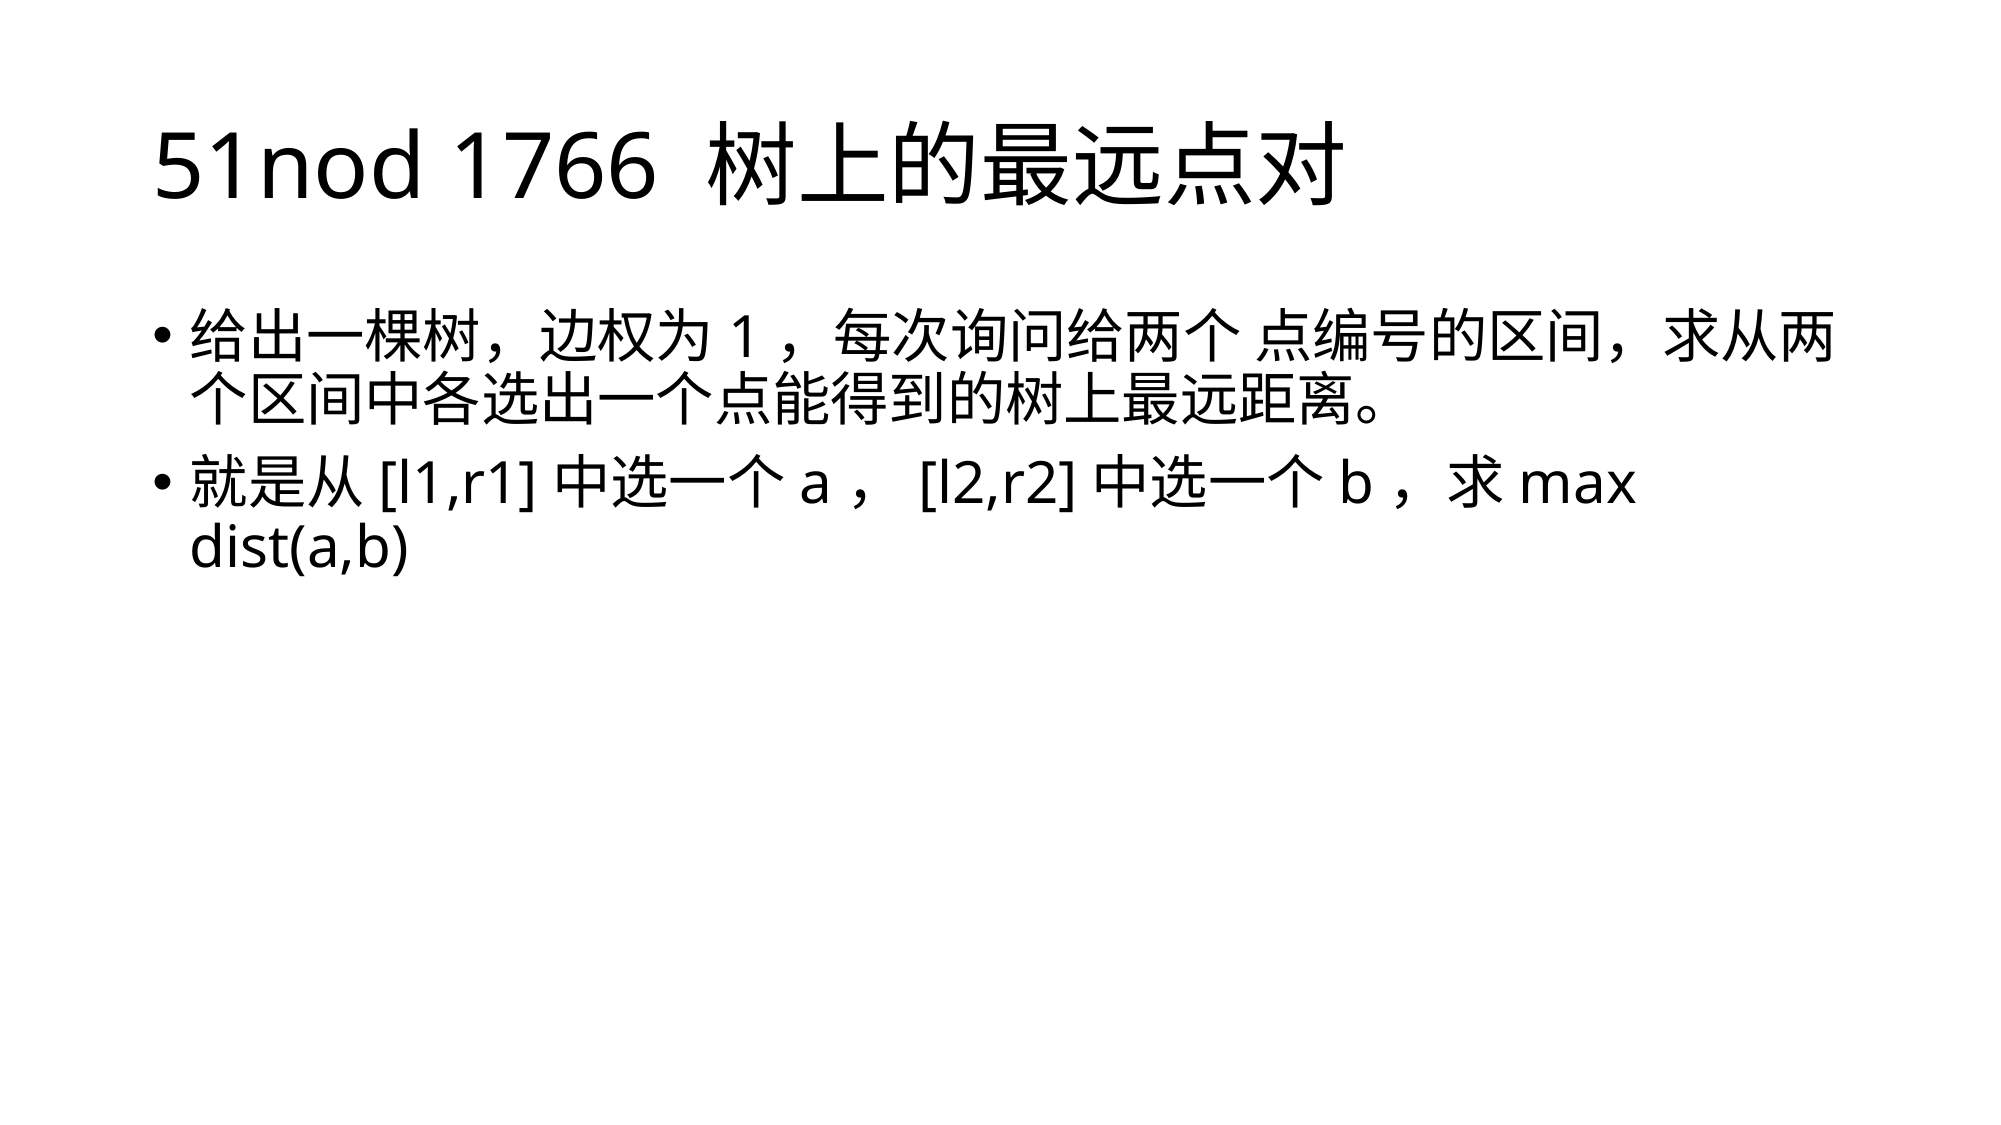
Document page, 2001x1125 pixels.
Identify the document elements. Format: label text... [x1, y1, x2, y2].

list 给出一棵树，边权为1，每次询问给两个 点编号的区间，求从两个区间中各选出一个点能得到的树上最远距离。 就是从[l1,r1]中选一个a，[l2,r2]中选一个b，求max dist(a,b) [137, 299, 1863, 1014]
title 51nod 1766 树上的最远点对 [137, 59, 1863, 278]
